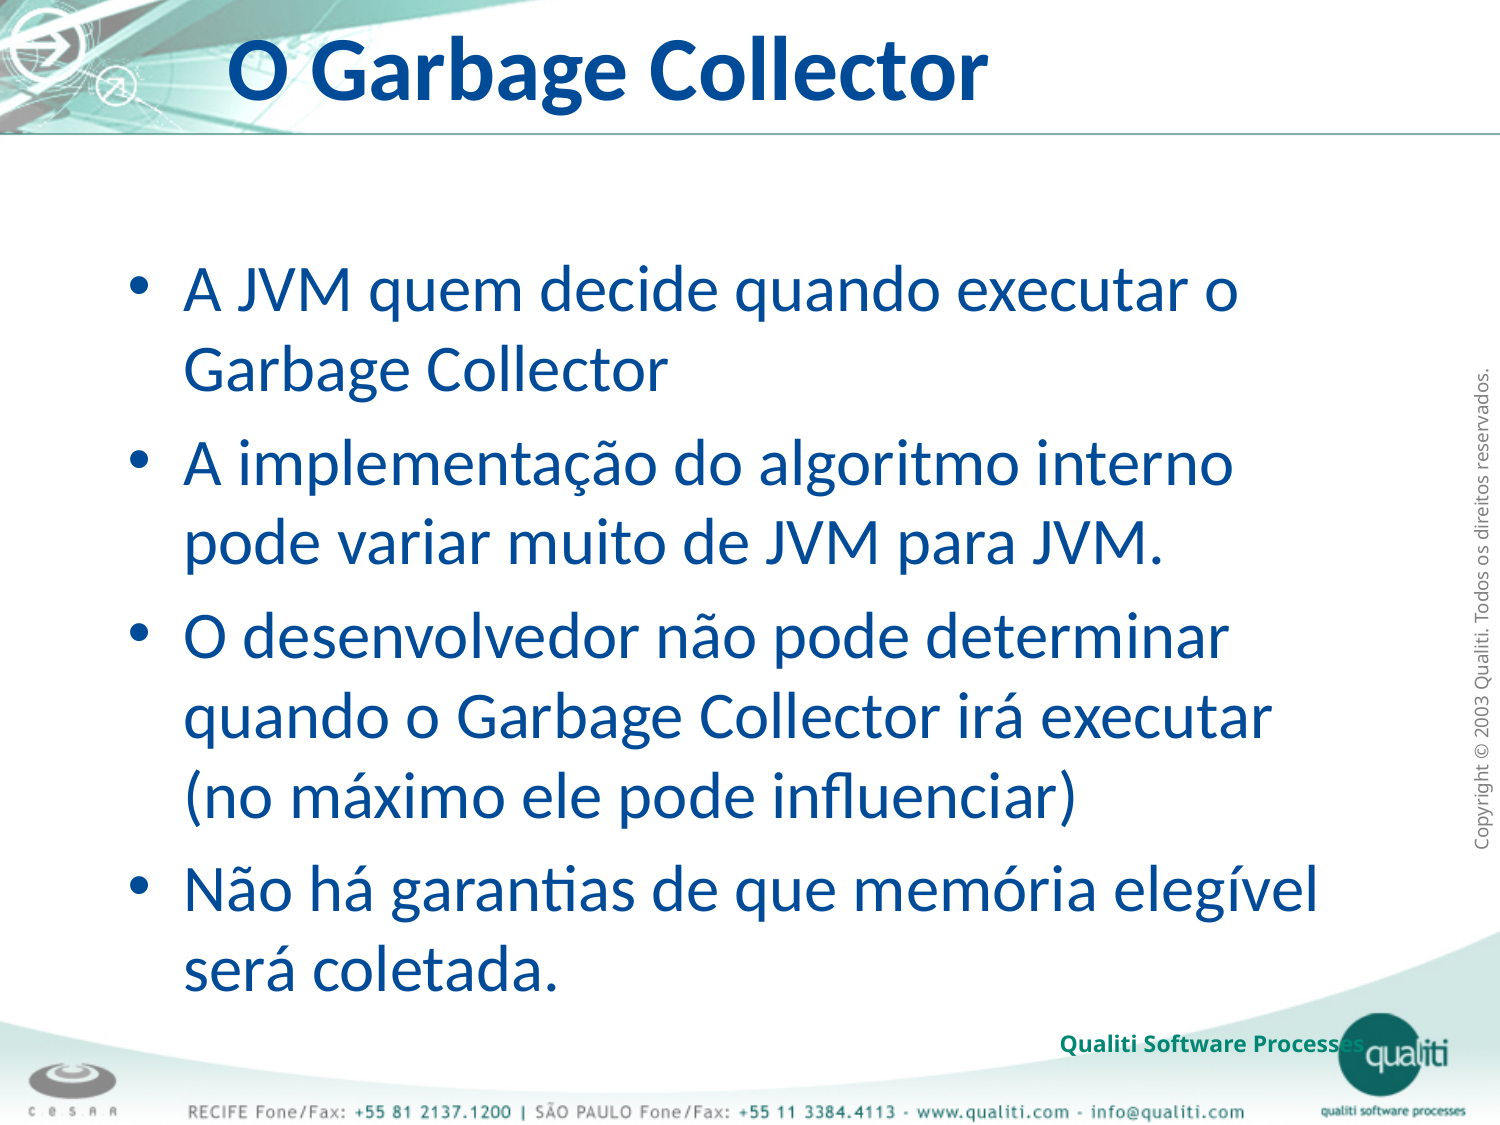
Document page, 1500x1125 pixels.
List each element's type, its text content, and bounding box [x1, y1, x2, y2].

picture [0, 0, 1500, 1125]
list A JVM quem decide quando executar o Garbage Collector A implementação do algoritmo interno pode variar muito de JVM para JVM. O desenvolvedor não pode determinar quando o Garbage Collector irá executar (no máximo ele pode influenciar) Não há garantias de que memória elegível será coletada. [112, 237, 1388, 1013]
title O Garbage Collector [212, 0, 1488, 153]
